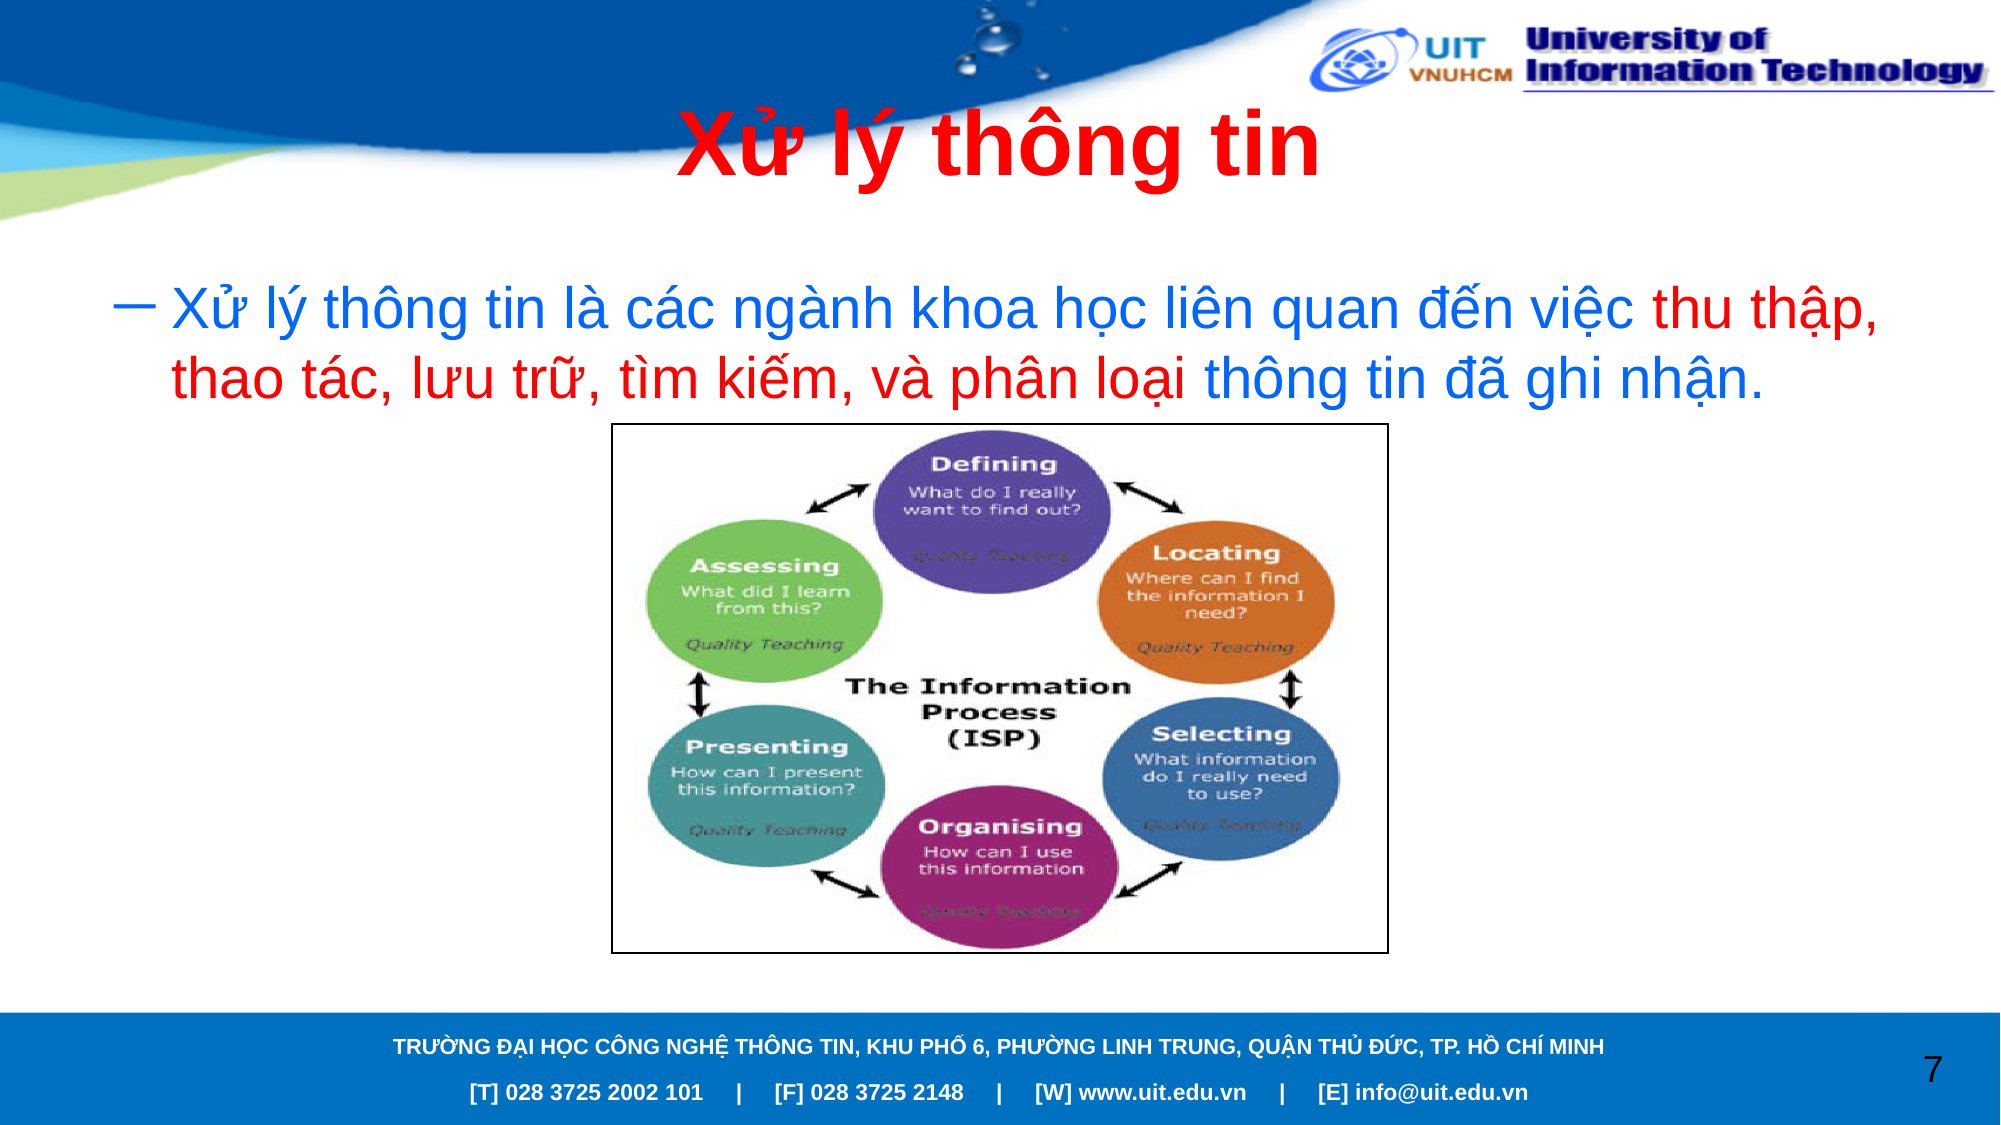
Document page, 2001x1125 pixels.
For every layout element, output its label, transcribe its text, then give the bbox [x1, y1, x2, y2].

picture [0, 0, 2001, 1125]
list Xử lý thông tin là các ngành khoa học liên quan đến việc thu thập, thao tác, lưu trữ, tìm kiếm, và phân loại thông tin đã ghi nhận. [99, 262, 1900, 1005]
title Xử lý thông tin [99, 45, 1900, 233]
